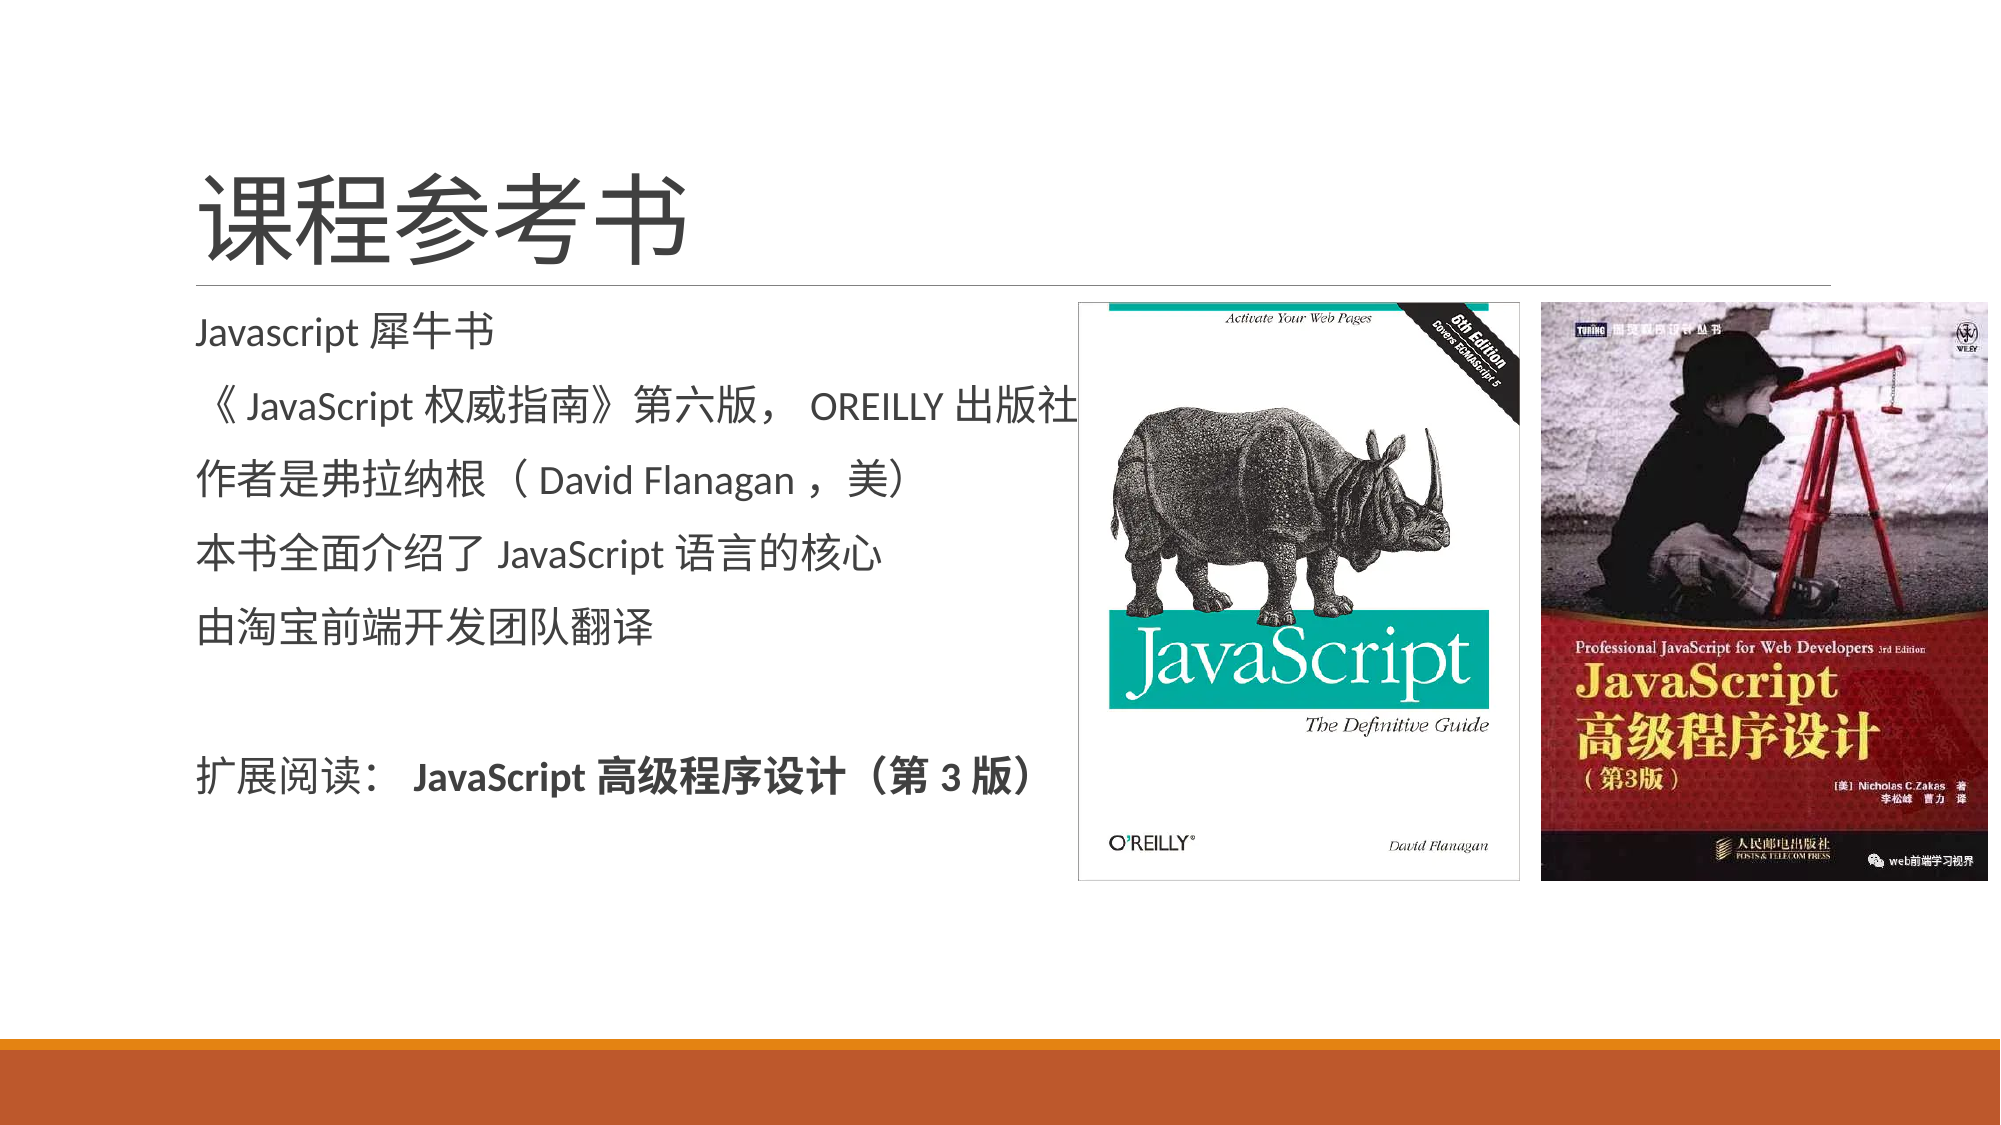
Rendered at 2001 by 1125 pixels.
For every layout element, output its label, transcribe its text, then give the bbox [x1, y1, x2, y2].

title 课程参考书 [180, 47, 1830, 285]
picture [1541, 302, 1989, 882]
picture [1078, 302, 1521, 882]
list Javascript犀牛书 《JavaScript权威指南》第六版，OREILLY出版社 作者是弗拉纳根（David Flanagan，美） 本书全面介绍了JavaScript语言的核心 由淘宝前端开发团队翻译 扩展阅读：JavaScript高级程序设计（第3版） [180, 302, 1830, 963]
